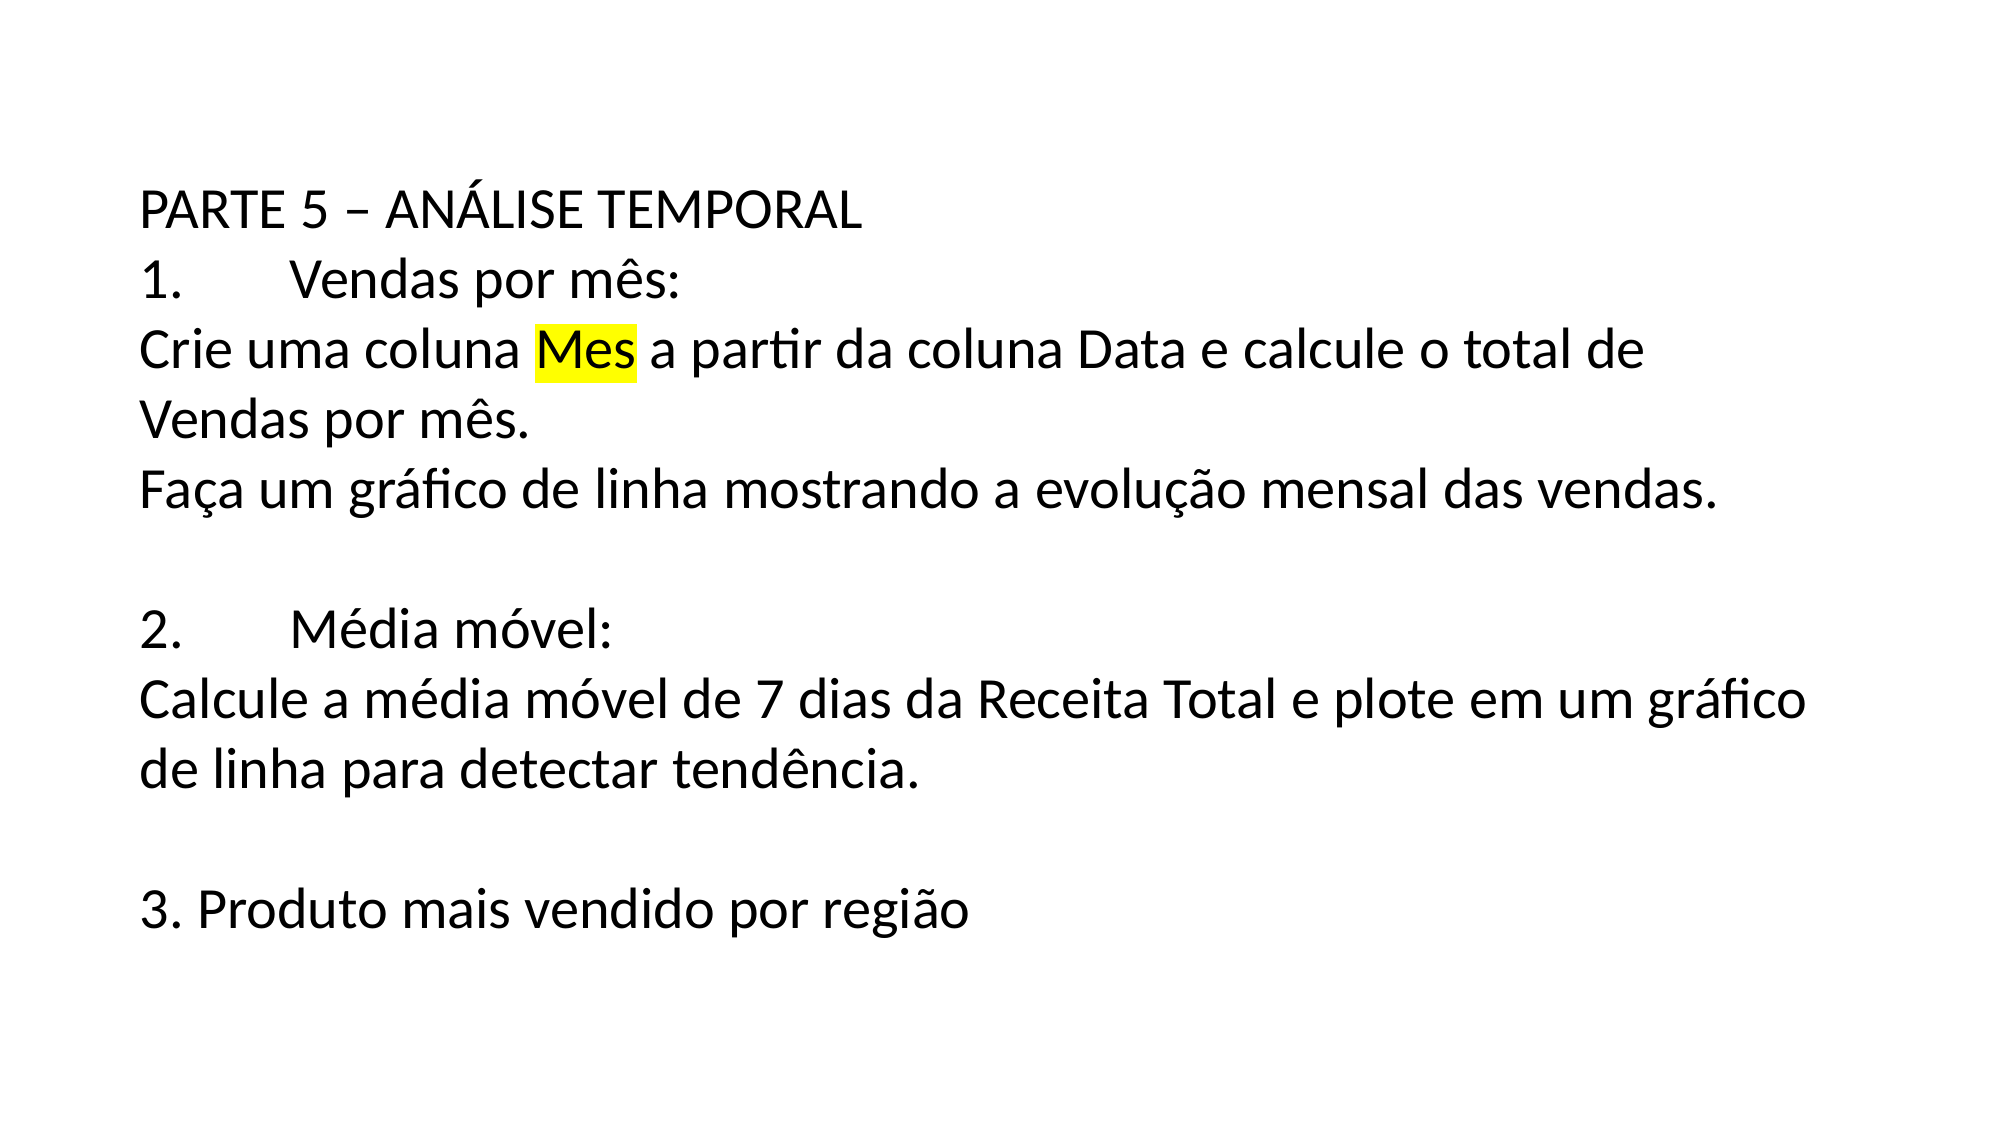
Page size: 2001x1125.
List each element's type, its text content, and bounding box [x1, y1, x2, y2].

text_box PARTE 5 – ANÁLISE TEMPORAL 1. Vendas por mês: Crie uma coluna Mes a partir da coluna Data e calcule o total de Vendas por mês. Faça um gráfico de linha mostrando a evolução mensal das vendas. 2. Média móvel: Calcule a média móvel de 7 dias da Receita Total e plote em um gráfico de linha para detectar tendência. 3. Produto mais vendido por região [124, 162, 1832, 948]
